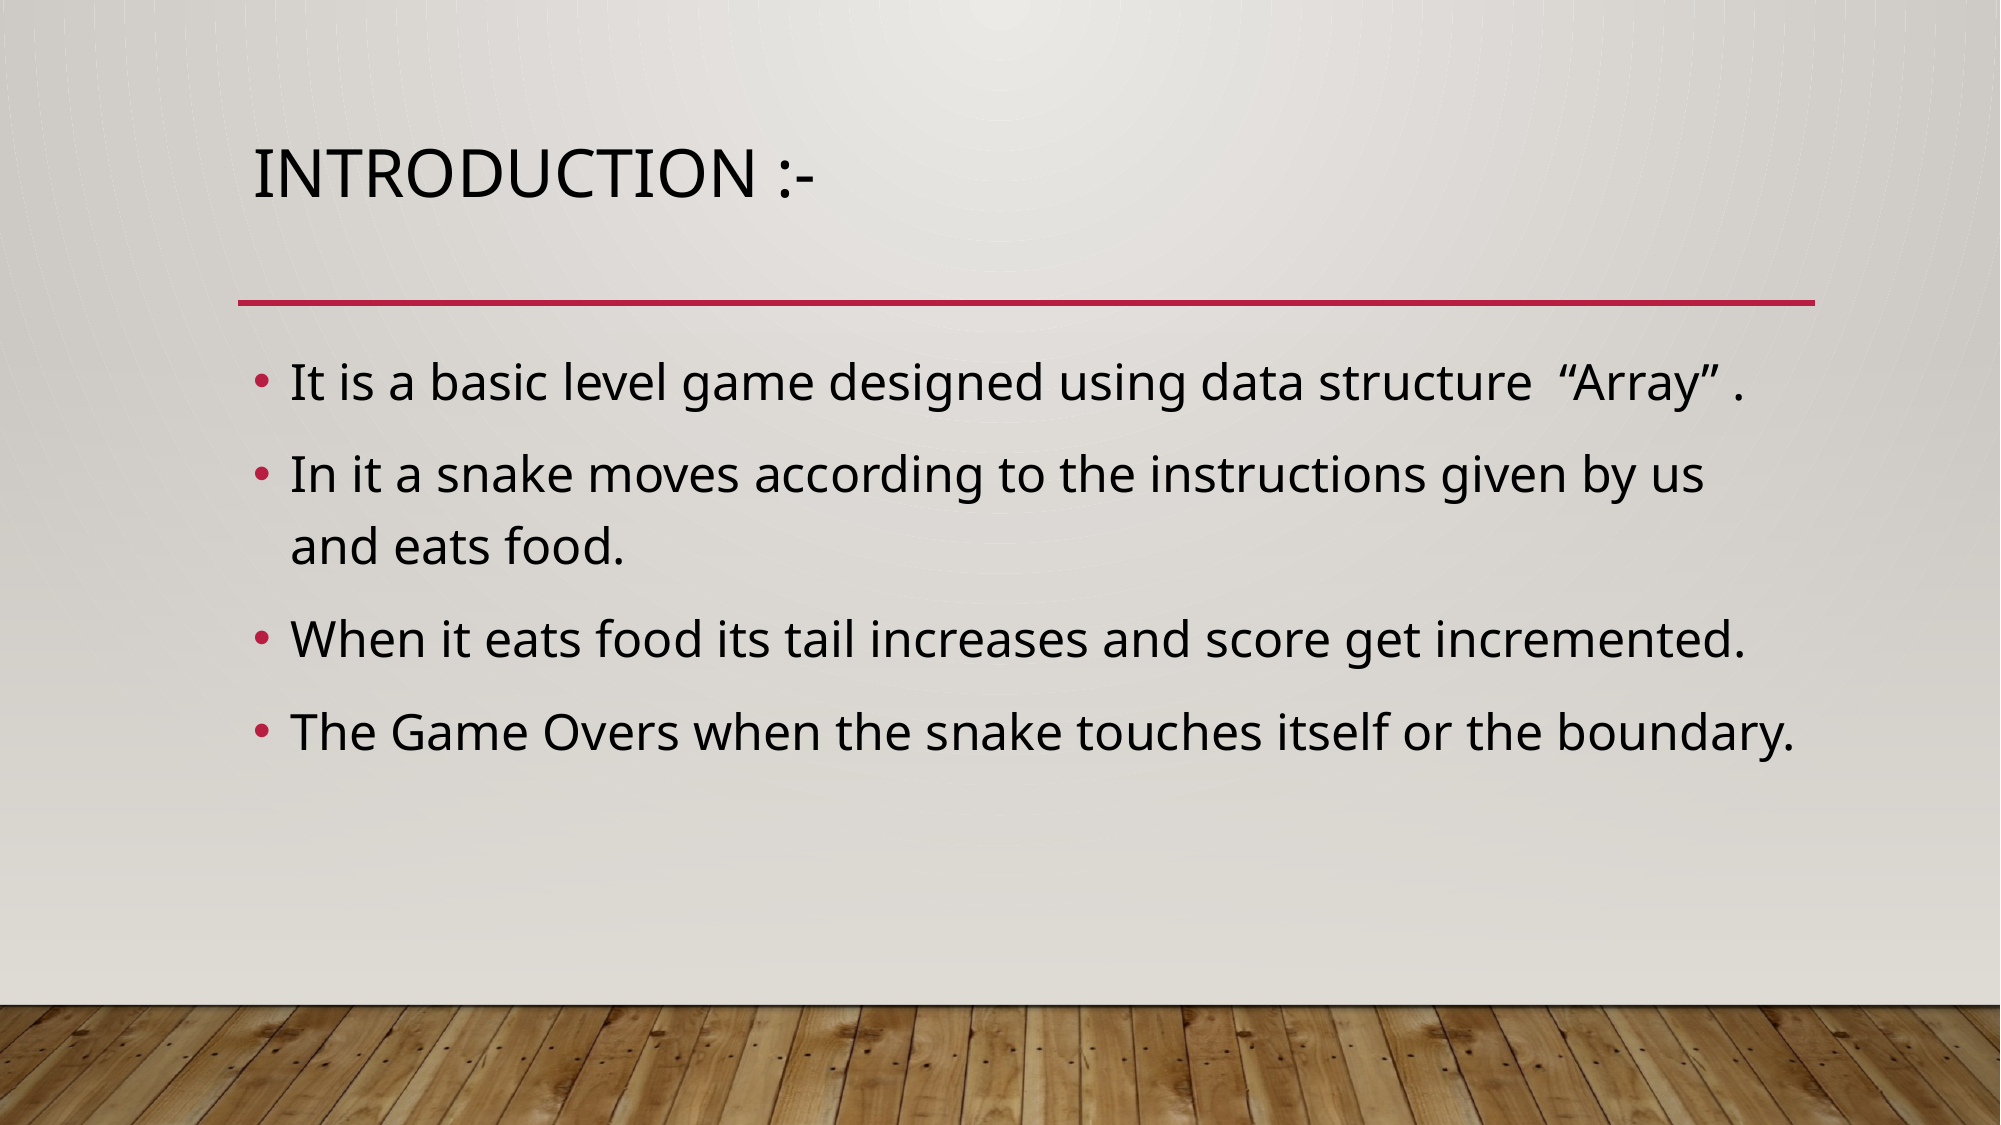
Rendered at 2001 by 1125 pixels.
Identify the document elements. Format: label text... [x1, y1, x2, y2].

list It is a basic level game designed using data structure “Array” . In it a snake moves according to the instructions given by us and eats food. When it eats food its tail increases and score get incremented. The Game Overs when the snake touches itself or the boundary. [238, 330, 1814, 897]
picture [0, 1005, 2000, 1125]
title Introduction :- [238, 131, 1814, 305]
